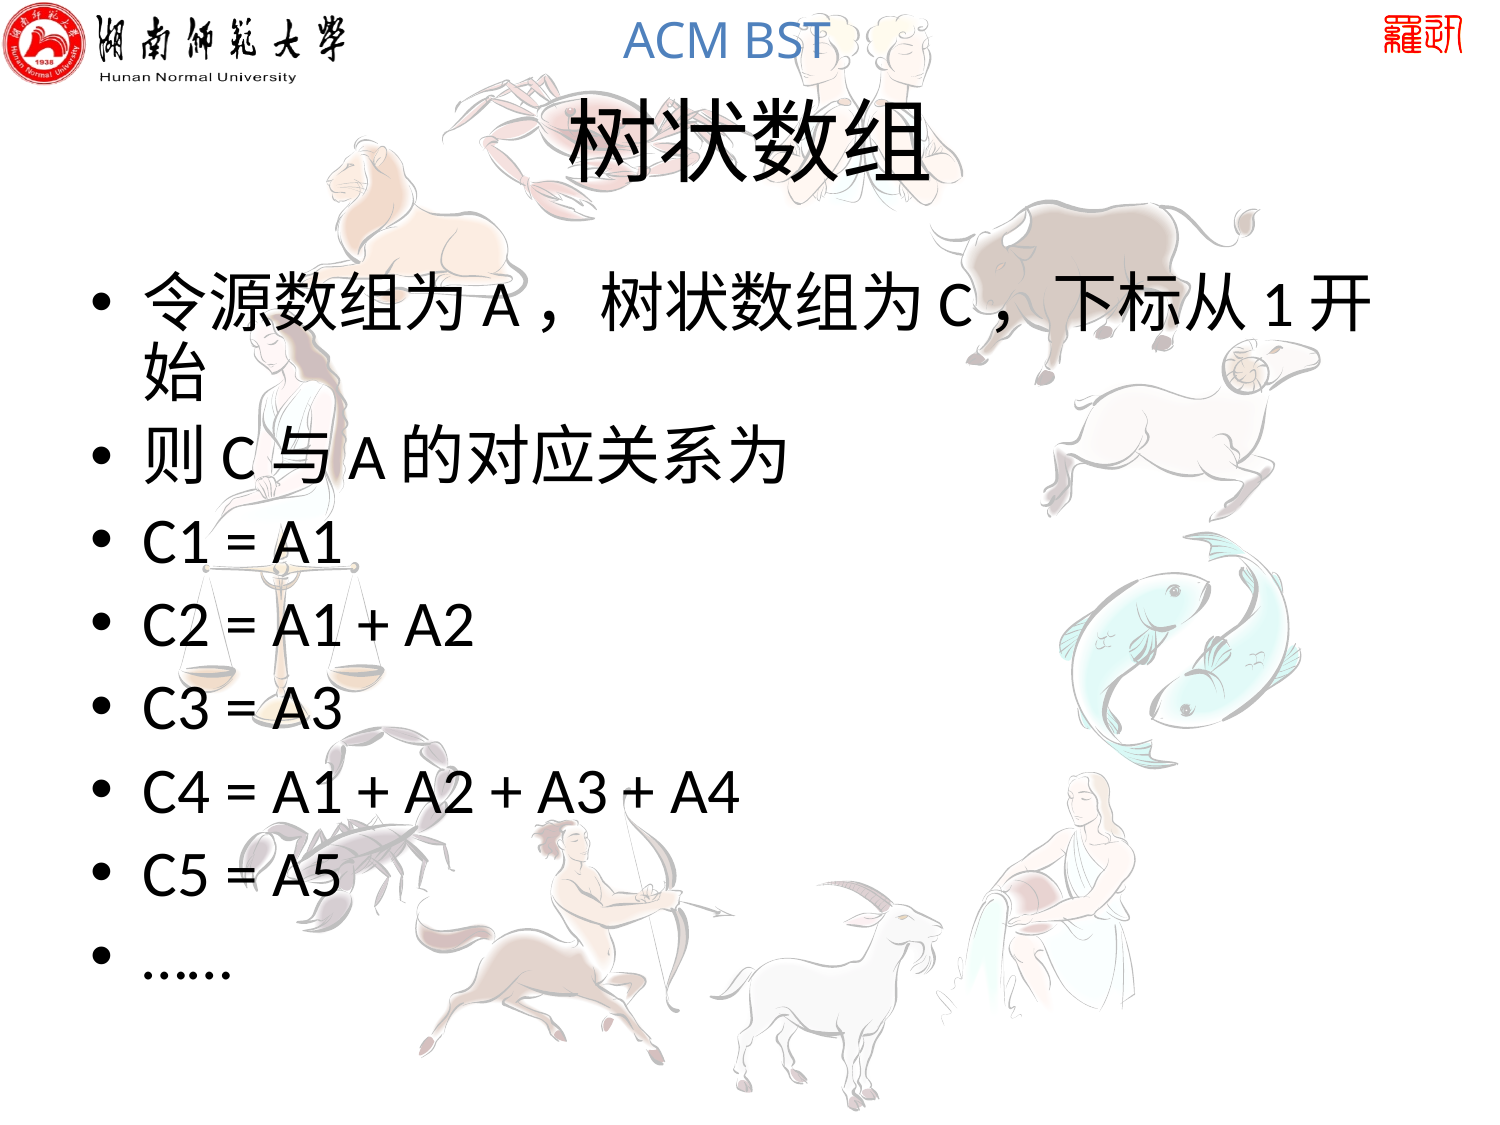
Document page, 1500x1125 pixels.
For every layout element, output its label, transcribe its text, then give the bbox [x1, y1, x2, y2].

title 树状数组 [75, 45, 1425, 233]
picture [1343, 0, 1500, 69]
list 令源数组为A，树状数组为C，下标从1开始 则C与A的对应关系为 C1 = A1 C2 = A1 + A2 C3 = A3 C4 = A1 + A2 + A3 + A4 C5 = A5 …… [75, 262, 1425, 1005]
picture [0, 0, 348, 86]
